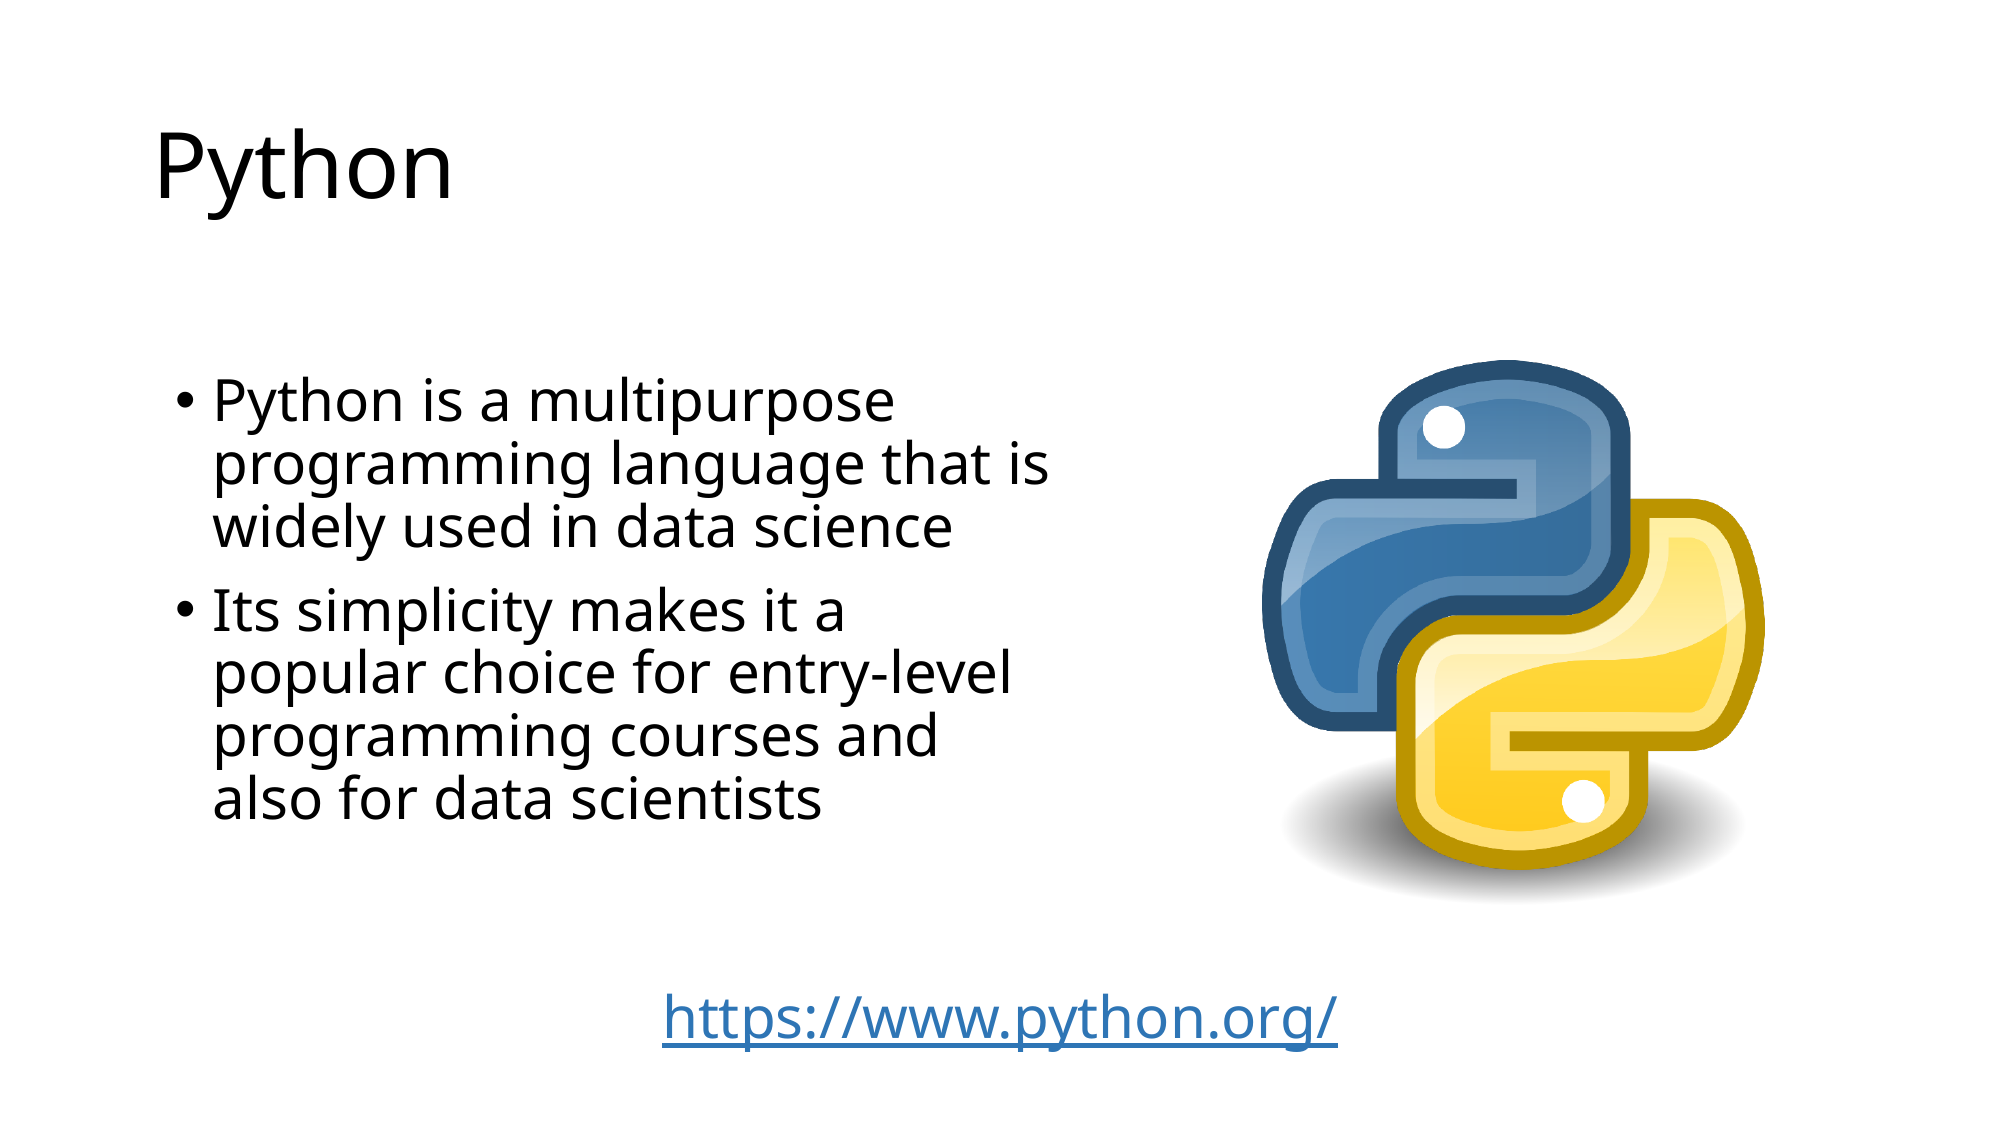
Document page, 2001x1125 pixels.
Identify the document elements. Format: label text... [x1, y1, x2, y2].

list Python is a multipurpose programming language that is widely used in data science Its simplicity makes it a popular choice for entry-level programming courses and also for data scientists [160, 364, 1075, 956]
picture [1228, 347, 1798, 918]
text_box https://www.python.org/ [499, 973, 1501, 1058]
title Python [137, 59, 1863, 278]
